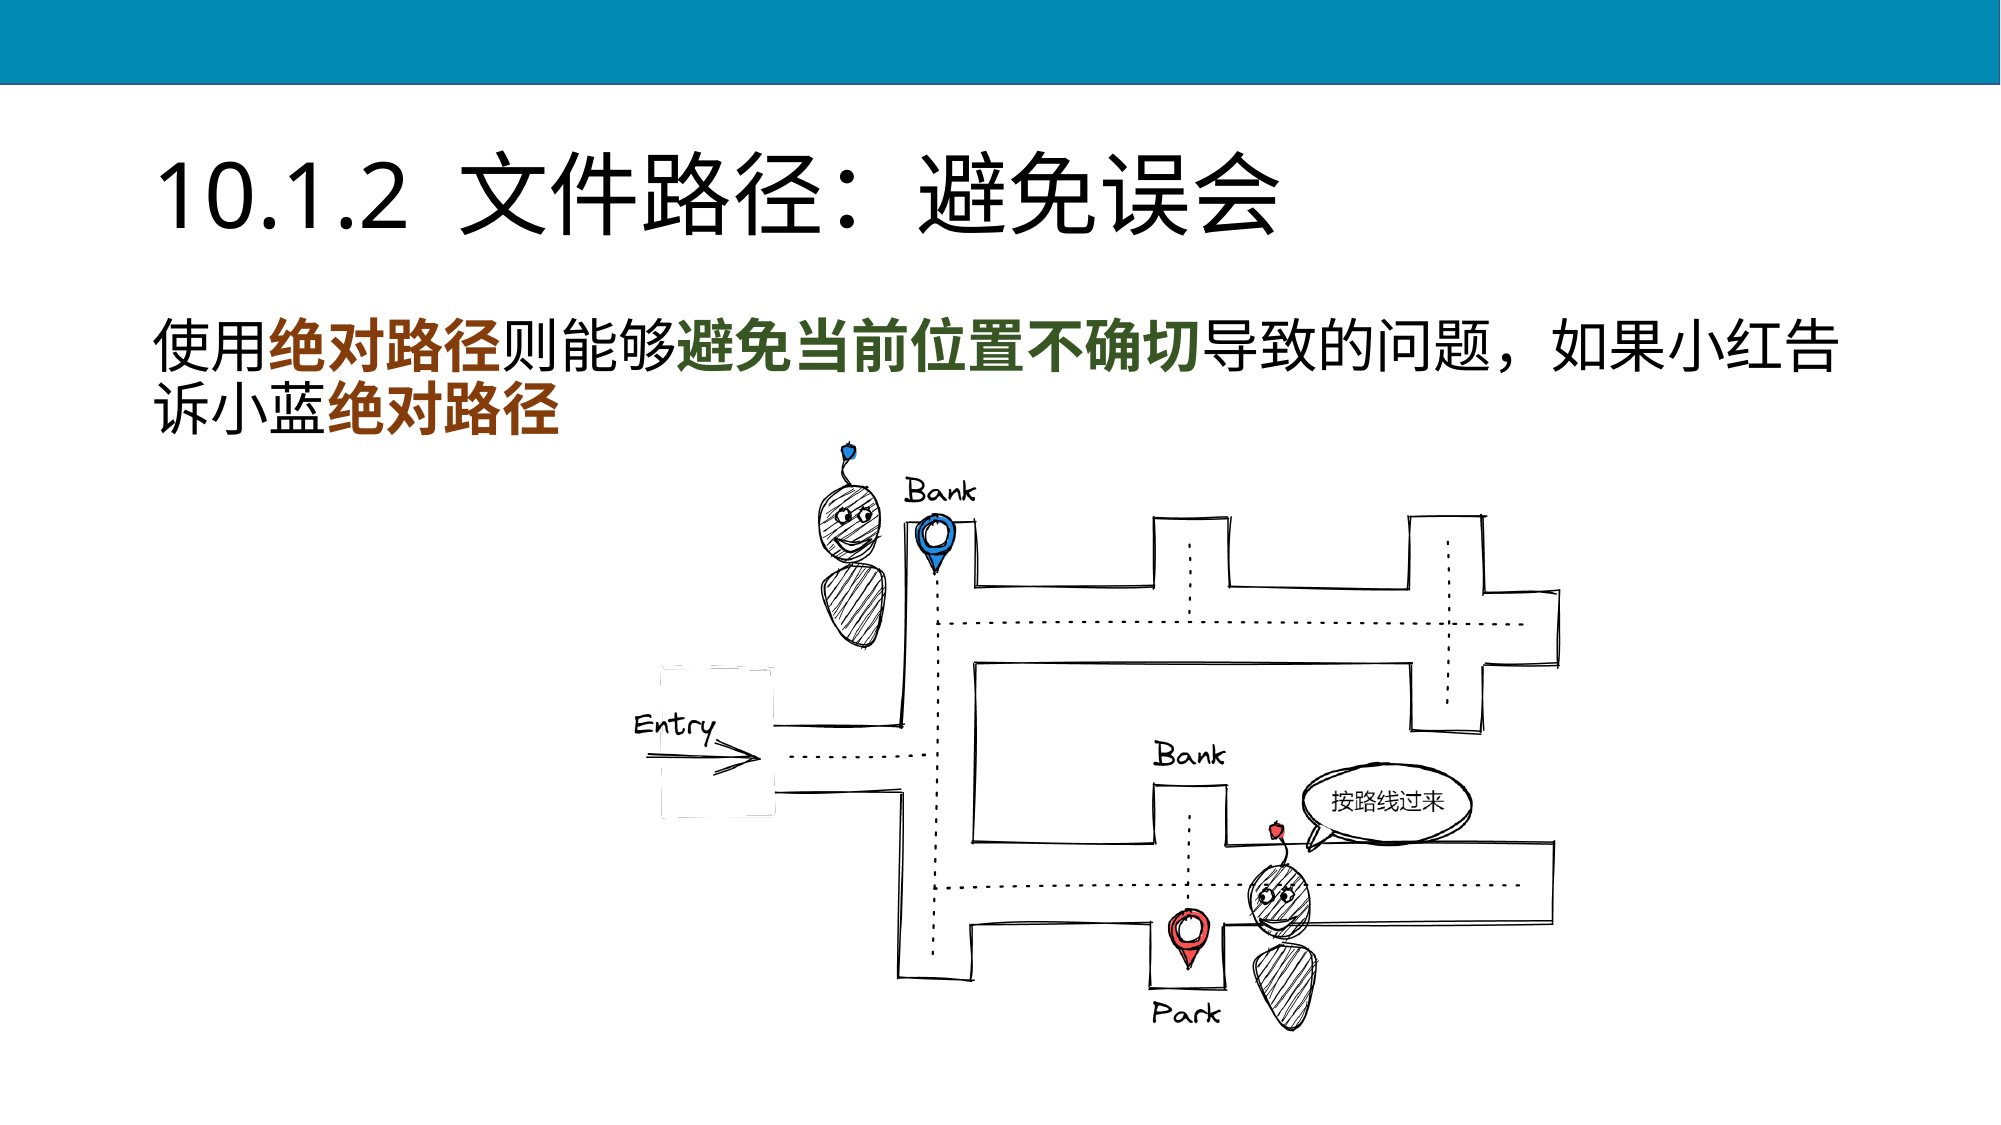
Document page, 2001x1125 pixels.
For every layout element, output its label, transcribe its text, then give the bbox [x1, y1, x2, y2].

picture [618, 428, 1575, 1050]
list 使用绝对路径则能够避免当前位置不确切导致的问题，如果小红告诉小蓝绝对路径 [137, 310, 1863, 1024]
title 10.1.2 文件路径：避免误会 [137, 115, 1863, 282]
